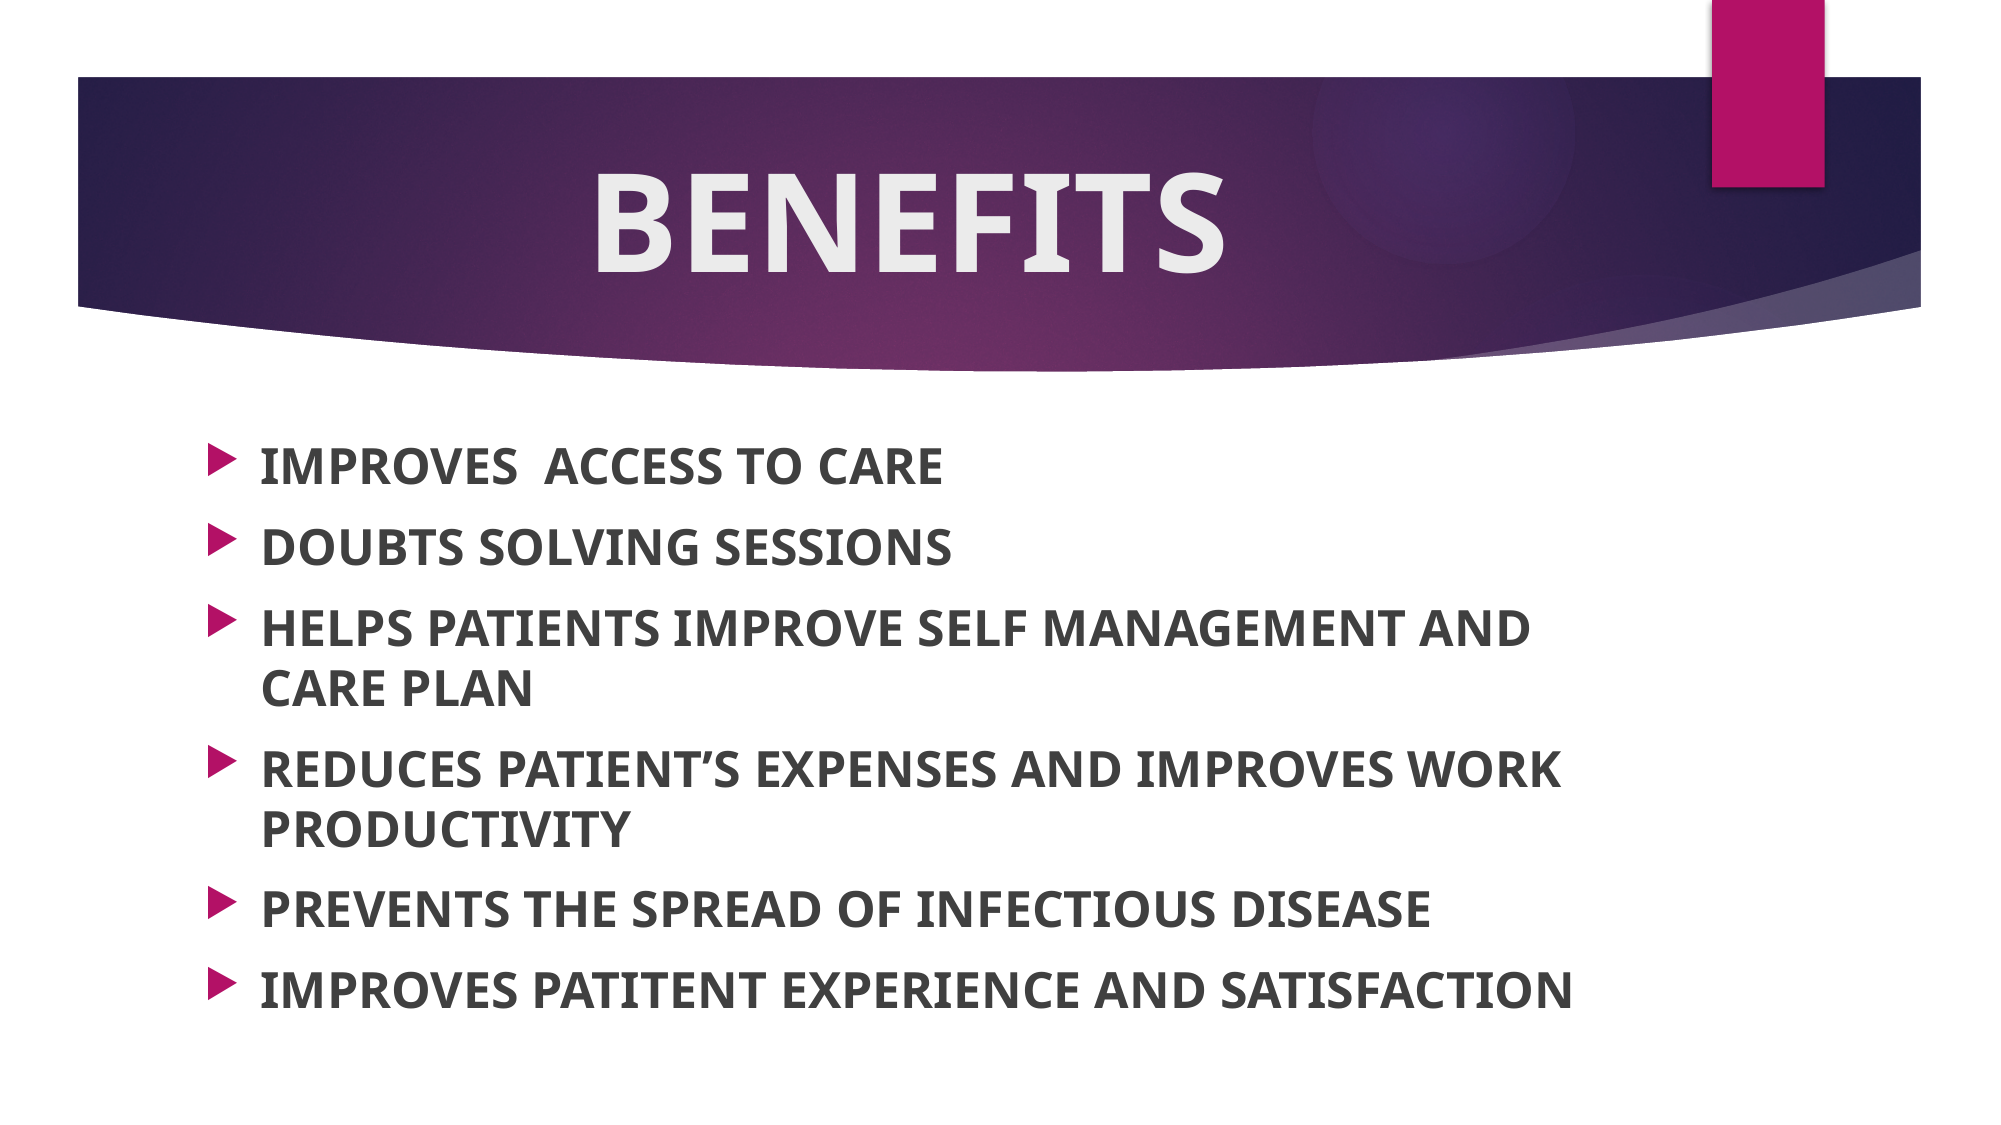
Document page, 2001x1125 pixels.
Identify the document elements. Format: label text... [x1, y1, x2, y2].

list IMPROVES ACCESS TO CARE DOUBTS SOLVING SESSIONS HELPS PATIENTS IMPROVE SELF MANAGEMENT AND CARE PLAN REDUCES PATIENT’S EXPENSES AND IMPROVES WORK PRODUCTIVITY PREVENTS THE SPREAD OF INFECTIOUS DISEASE IMPROVES PATITENT EXPERIENCE AND SATISFACTION [189, 427, 1638, 988]
title BENEFITS [189, 159, 1627, 276]
